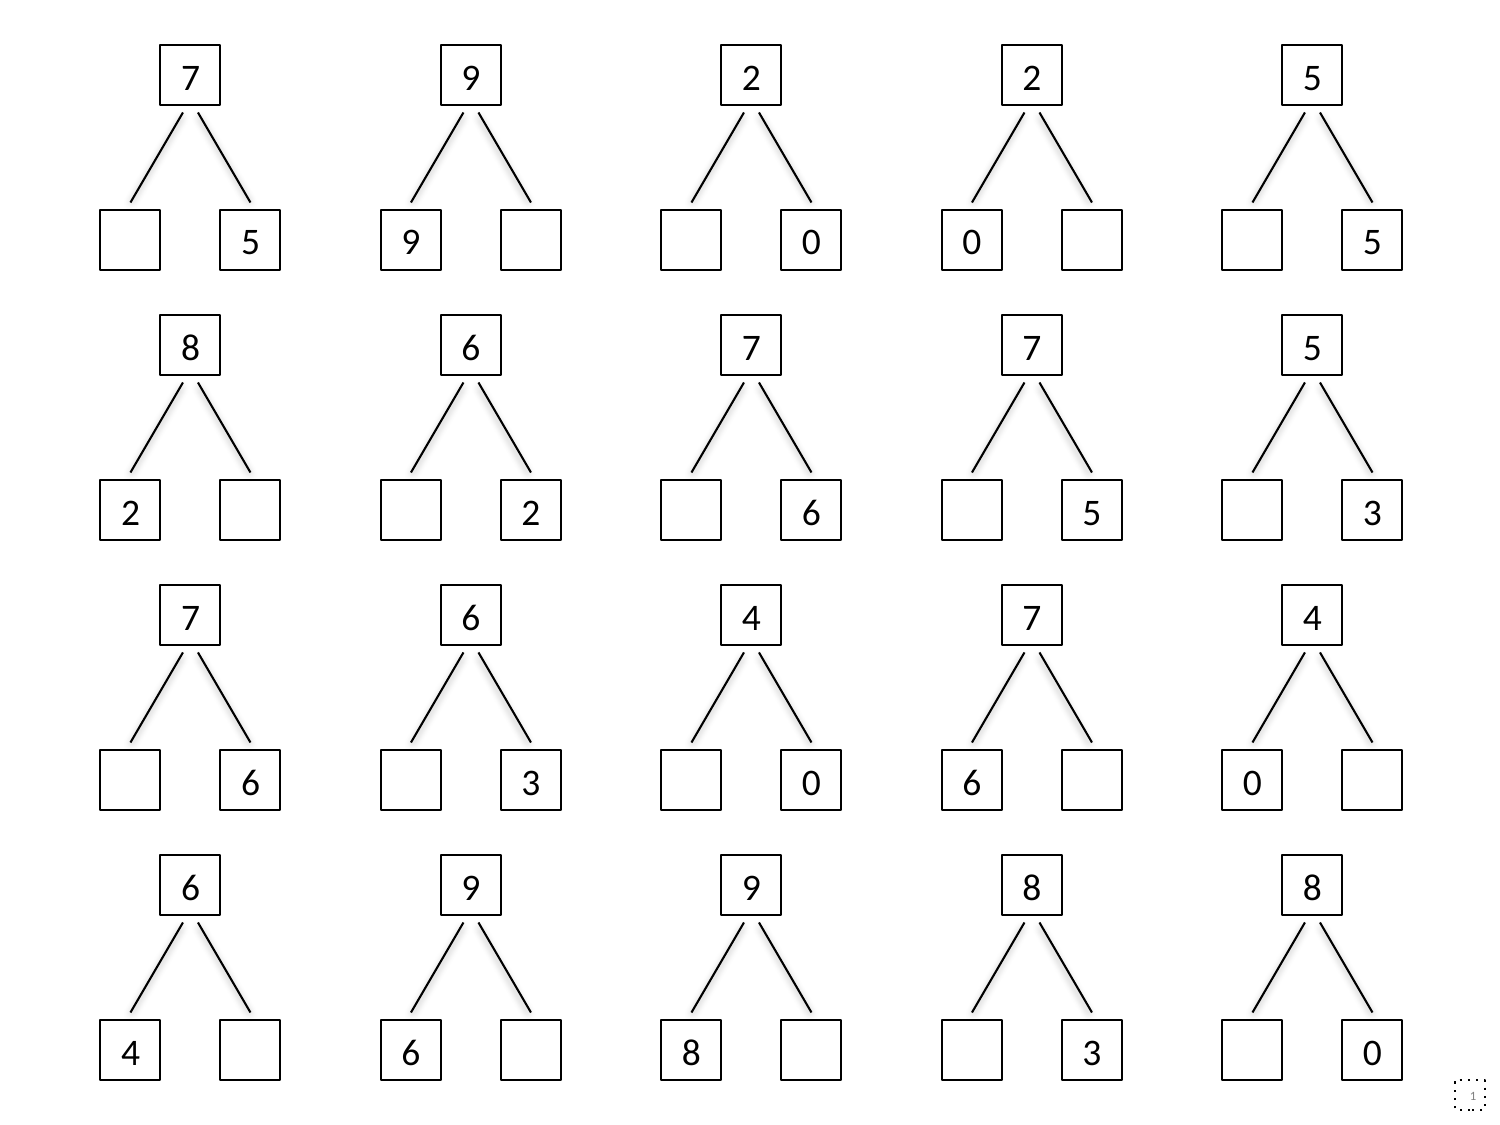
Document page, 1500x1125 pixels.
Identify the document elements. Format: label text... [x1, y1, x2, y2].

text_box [410, 382, 464, 473]
text_box 7 [721, 314, 782, 375]
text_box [1039, 652, 1093, 743]
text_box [1252, 382, 1306, 473]
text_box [1252, 922, 1306, 1013]
text_box 8 [160, 314, 221, 375]
text_box [661, 749, 722, 810]
text_box 4 [100, 1019, 161, 1080]
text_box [1319, 112, 1373, 203]
text_box 0 [1222, 749, 1283, 810]
text_box [661, 479, 722, 540]
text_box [1039, 382, 1093, 473]
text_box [1039, 112, 1093, 203]
text_box 5 [1342, 209, 1403, 270]
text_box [197, 652, 251, 743]
text_box 9 [440, 44, 501, 105]
text_box 3 [500, 749, 561, 810]
text_box 8 [661, 1019, 722, 1080]
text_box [130, 922, 184, 1013]
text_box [197, 382, 251, 473]
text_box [758, 112, 812, 203]
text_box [758, 652, 812, 743]
text_box 4 [1282, 584, 1343, 645]
text_box 2 [100, 479, 161, 540]
text_box 2 [721, 44, 782, 105]
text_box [410, 922, 464, 1013]
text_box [1252, 112, 1306, 203]
text_box [1222, 1019, 1283, 1080]
text_box 7 [1001, 584, 1062, 645]
text_box 2 [1001, 44, 1062, 105]
text_box 9 [440, 854, 501, 915]
text_box 5 [1061, 479, 1122, 540]
text_box 7 [160, 584, 221, 645]
text_box [380, 749, 441, 810]
text_box 0 [781, 749, 842, 810]
text_box [941, 1019, 1002, 1080]
text_box 0 [941, 209, 1002, 270]
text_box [691, 112, 745, 203]
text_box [478, 652, 532, 743]
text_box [478, 112, 532, 203]
text_box [1222, 479, 1283, 540]
text_box 6 [160, 854, 221, 915]
text_box [1222, 209, 1283, 270]
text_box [478, 922, 532, 1013]
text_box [197, 112, 251, 203]
text_box [100, 209, 161, 270]
text_box 8 [1001, 854, 1062, 915]
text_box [1319, 922, 1373, 1013]
text_box 6 [440, 314, 501, 375]
text_box 3 [1342, 479, 1403, 540]
text_box 3 [1061, 1019, 1122, 1080]
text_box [478, 382, 532, 473]
text_box [380, 479, 441, 540]
text_box 7 [1001, 314, 1062, 375]
text_box 9 [721, 854, 782, 915]
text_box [410, 652, 464, 743]
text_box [1319, 382, 1373, 473]
text_box 2 [500, 479, 561, 540]
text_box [971, 112, 1025, 203]
text_box 5 [1282, 44, 1343, 105]
text_box 6 [941, 749, 1002, 810]
text_box 1 [1454, 1079, 1485, 1110]
text_box [1061, 209, 1122, 270]
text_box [971, 652, 1025, 743]
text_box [1319, 652, 1373, 743]
text_box 5 [1282, 314, 1343, 375]
text_box [100, 749, 161, 810]
text_box 9 [380, 209, 441, 270]
text_box 6 [440, 584, 501, 645]
text_box 5 [220, 209, 281, 270]
text_box [781, 1019, 842, 1080]
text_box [410, 112, 464, 203]
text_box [1039, 922, 1093, 1013]
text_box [691, 382, 745, 473]
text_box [130, 112, 184, 203]
text_box [1061, 749, 1122, 810]
text_box 8 [1282, 854, 1343, 915]
text_box 6 [220, 749, 281, 810]
text_box 0 [781, 209, 842, 270]
text_box 7 [160, 44, 221, 105]
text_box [971, 382, 1025, 473]
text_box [130, 652, 184, 743]
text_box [691, 922, 745, 1013]
text_box [500, 1019, 561, 1080]
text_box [758, 382, 812, 473]
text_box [758, 922, 812, 1013]
text_box 4 [721, 584, 782, 645]
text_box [691, 652, 745, 743]
text_box [1342, 749, 1403, 810]
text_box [130, 382, 184, 473]
text_box [220, 1019, 281, 1080]
text_box [220, 479, 281, 540]
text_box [197, 922, 251, 1013]
text_box [661, 209, 722, 270]
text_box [1252, 652, 1306, 743]
text_box [941, 479, 1002, 540]
text_box 0 [1342, 1019, 1403, 1080]
text_box 6 [781, 479, 842, 540]
text_box 6 [380, 1019, 441, 1080]
text_box [500, 209, 561, 270]
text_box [971, 922, 1025, 1013]
